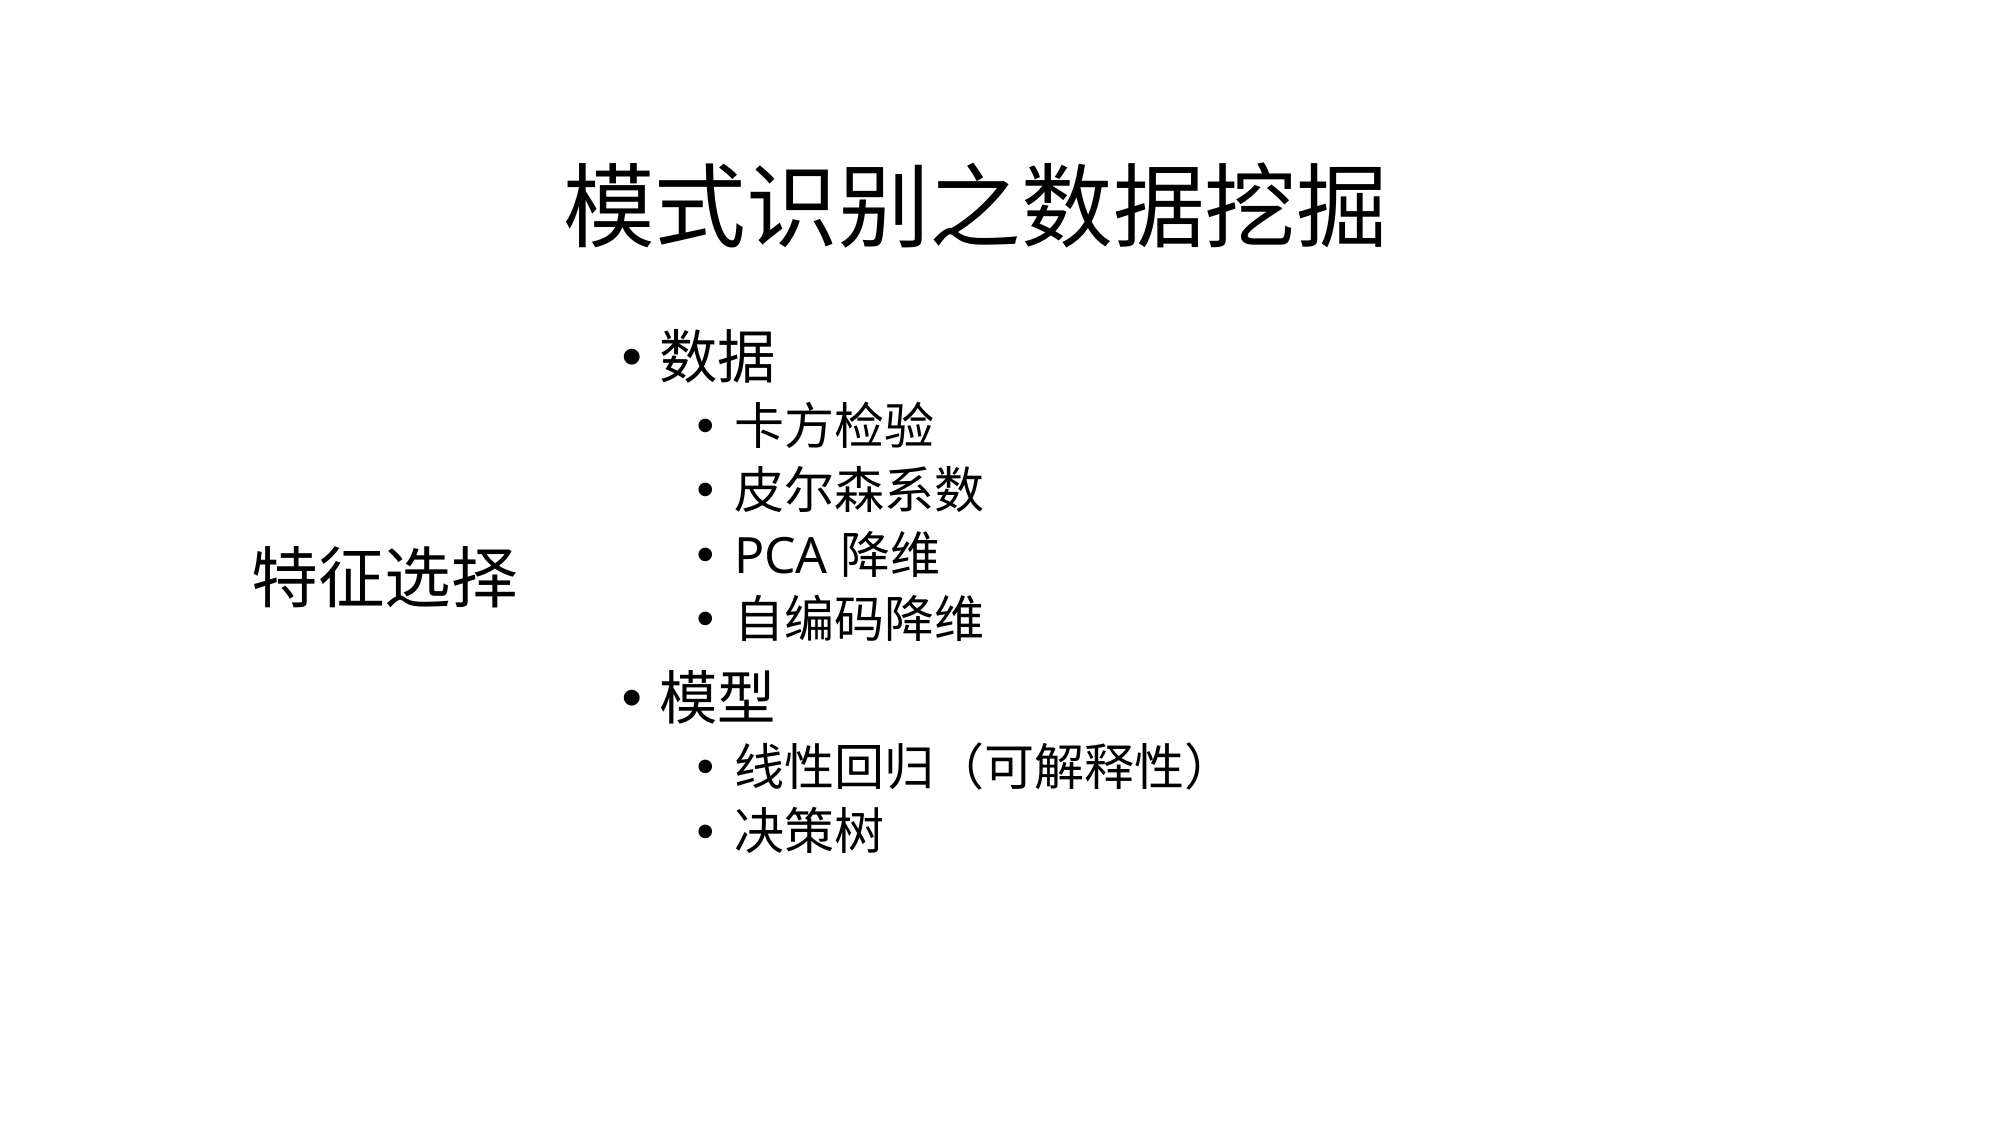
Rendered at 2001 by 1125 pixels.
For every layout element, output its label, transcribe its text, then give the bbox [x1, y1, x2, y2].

text_box 特征选择 [236, 528, 566, 623]
title 模式识别之数据挖掘 [548, 101, 1571, 320]
list 数据 卡方检验 皮尔森系数 PCA降维 自编码降维 模型 线性回归（可解释性） 决策树 [606, 320, 1748, 1035]
